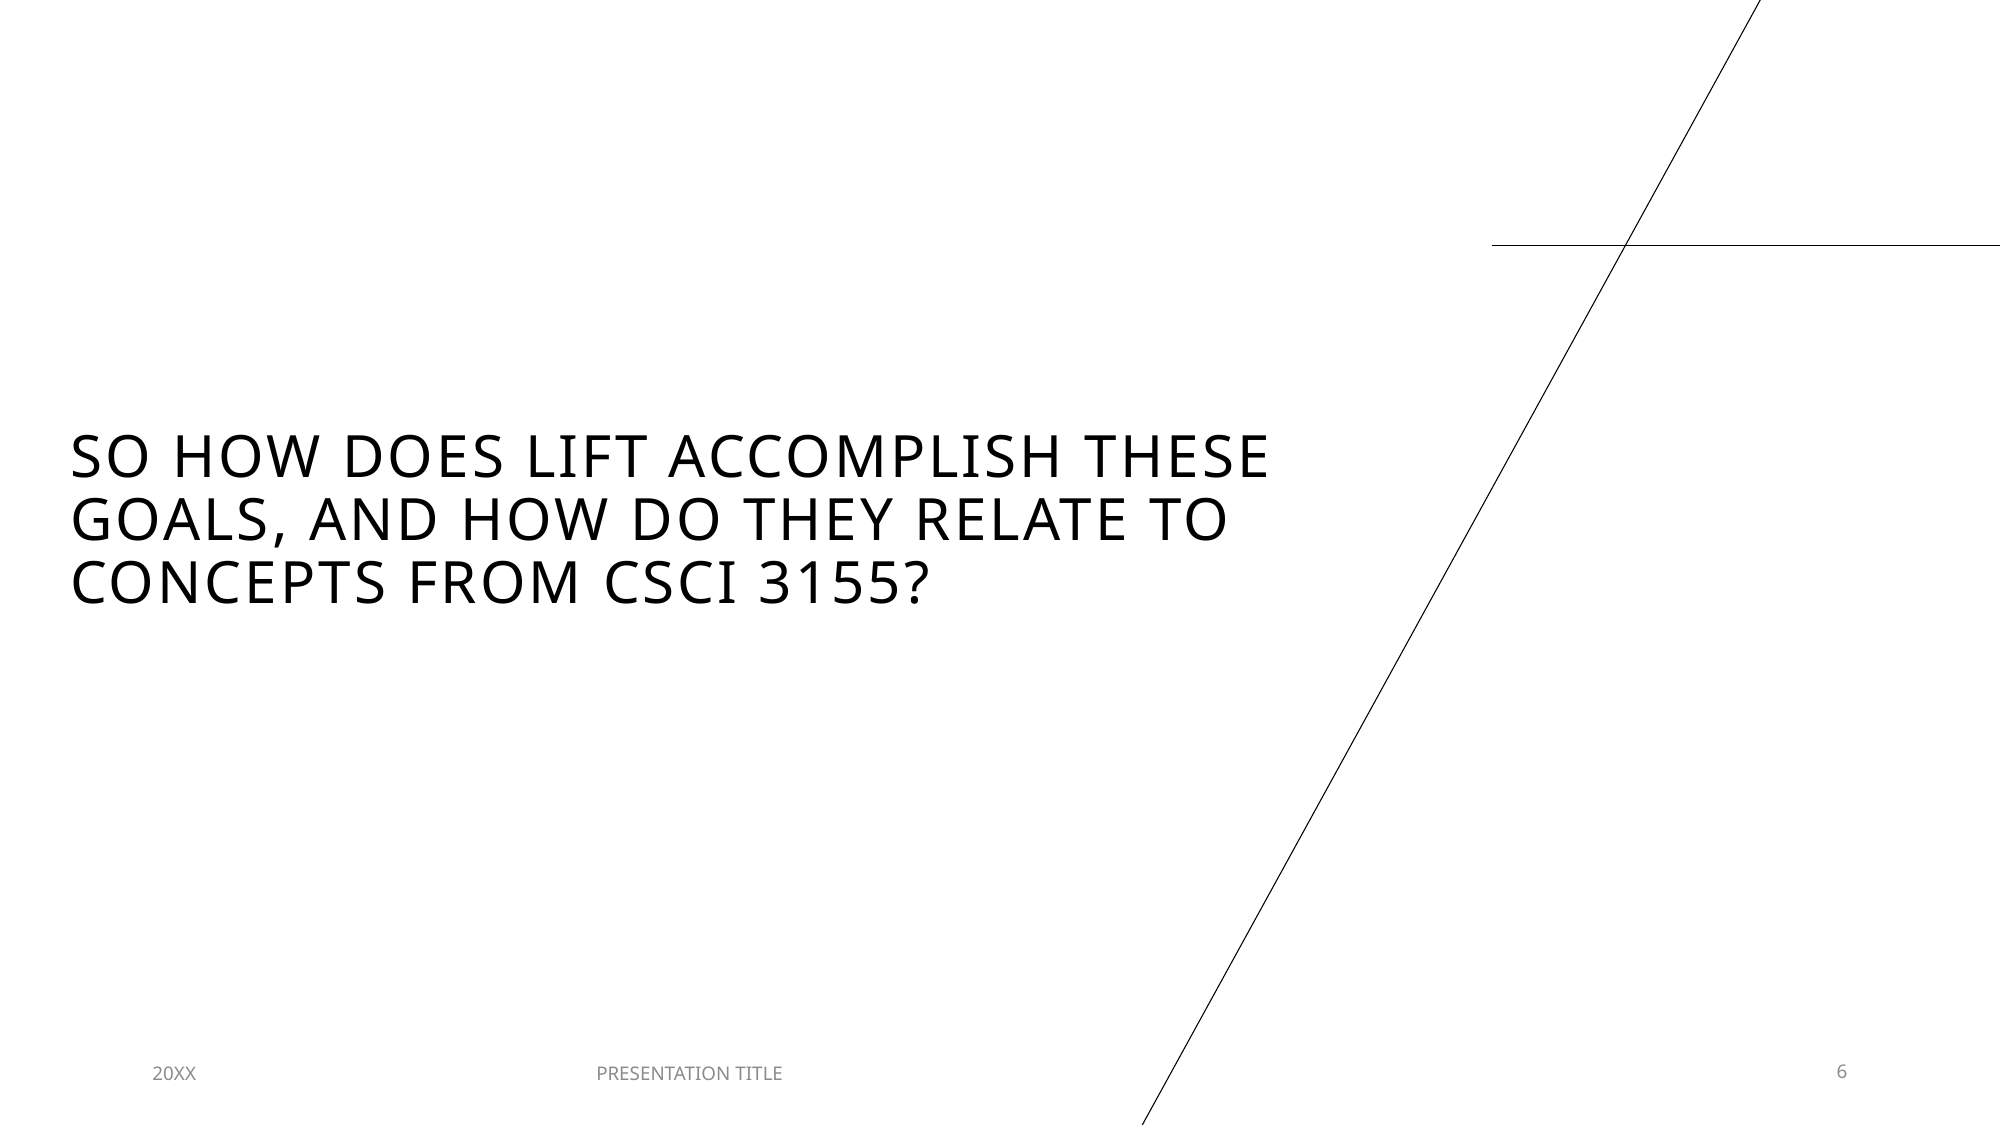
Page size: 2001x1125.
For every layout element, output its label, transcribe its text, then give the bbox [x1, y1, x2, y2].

title So How does Lift Accomplish these goals, and how do they relate to concepts from CSCI 3155? [55, 274, 1490, 624]
slide_number 20XX [137, 1042, 338, 1103]
slide_number 6 [1412, 1042, 1863, 1103]
footer PRESENTATION TITLE [404, 1042, 975, 1103]
